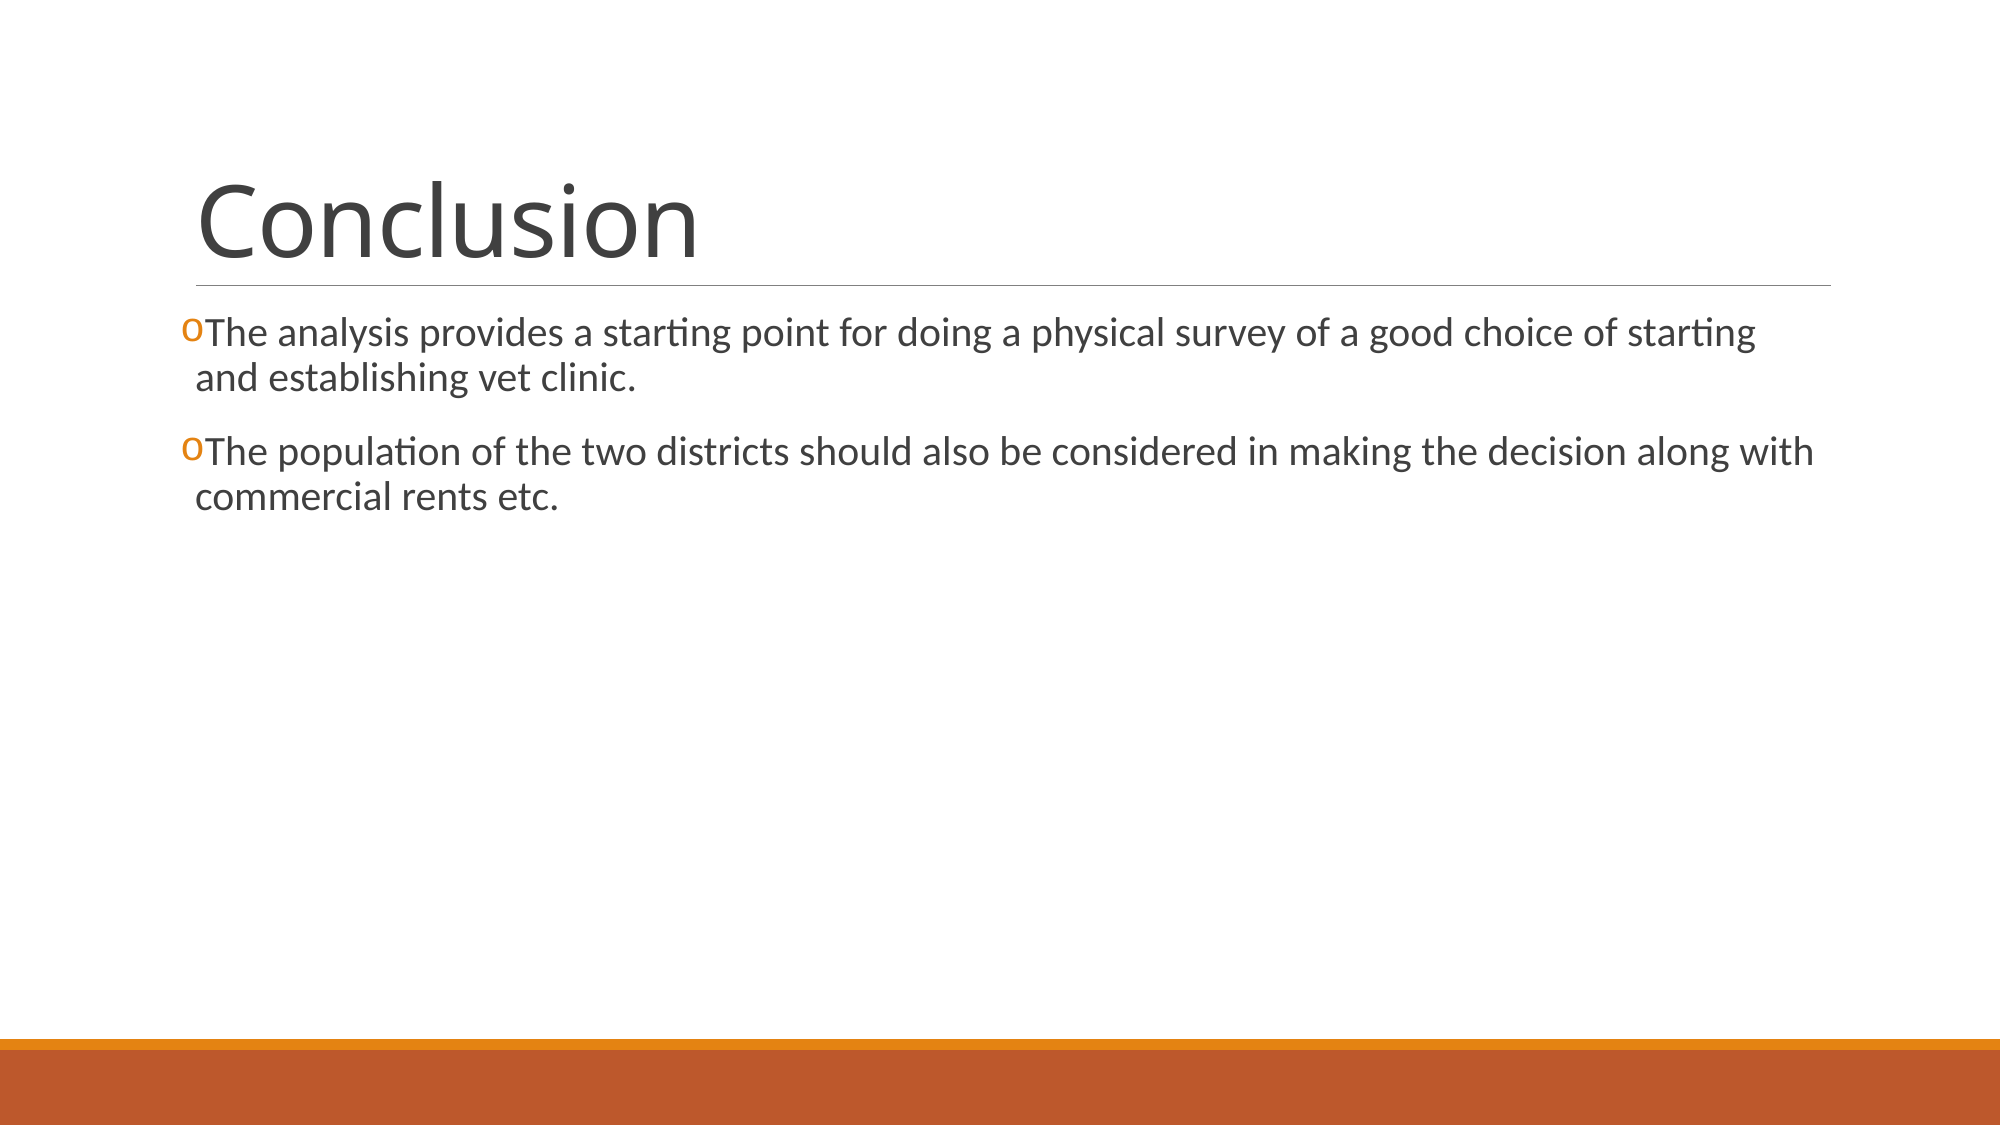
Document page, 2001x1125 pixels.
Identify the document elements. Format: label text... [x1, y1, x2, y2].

list The analysis provides a starting point for doing a physical survey of a good choice of starting and establishing vet clinic. The population of the two districts should also be considered in making the decision along with commercial rents etc. [180, 302, 1830, 963]
title Conclusion [180, 47, 1830, 285]
